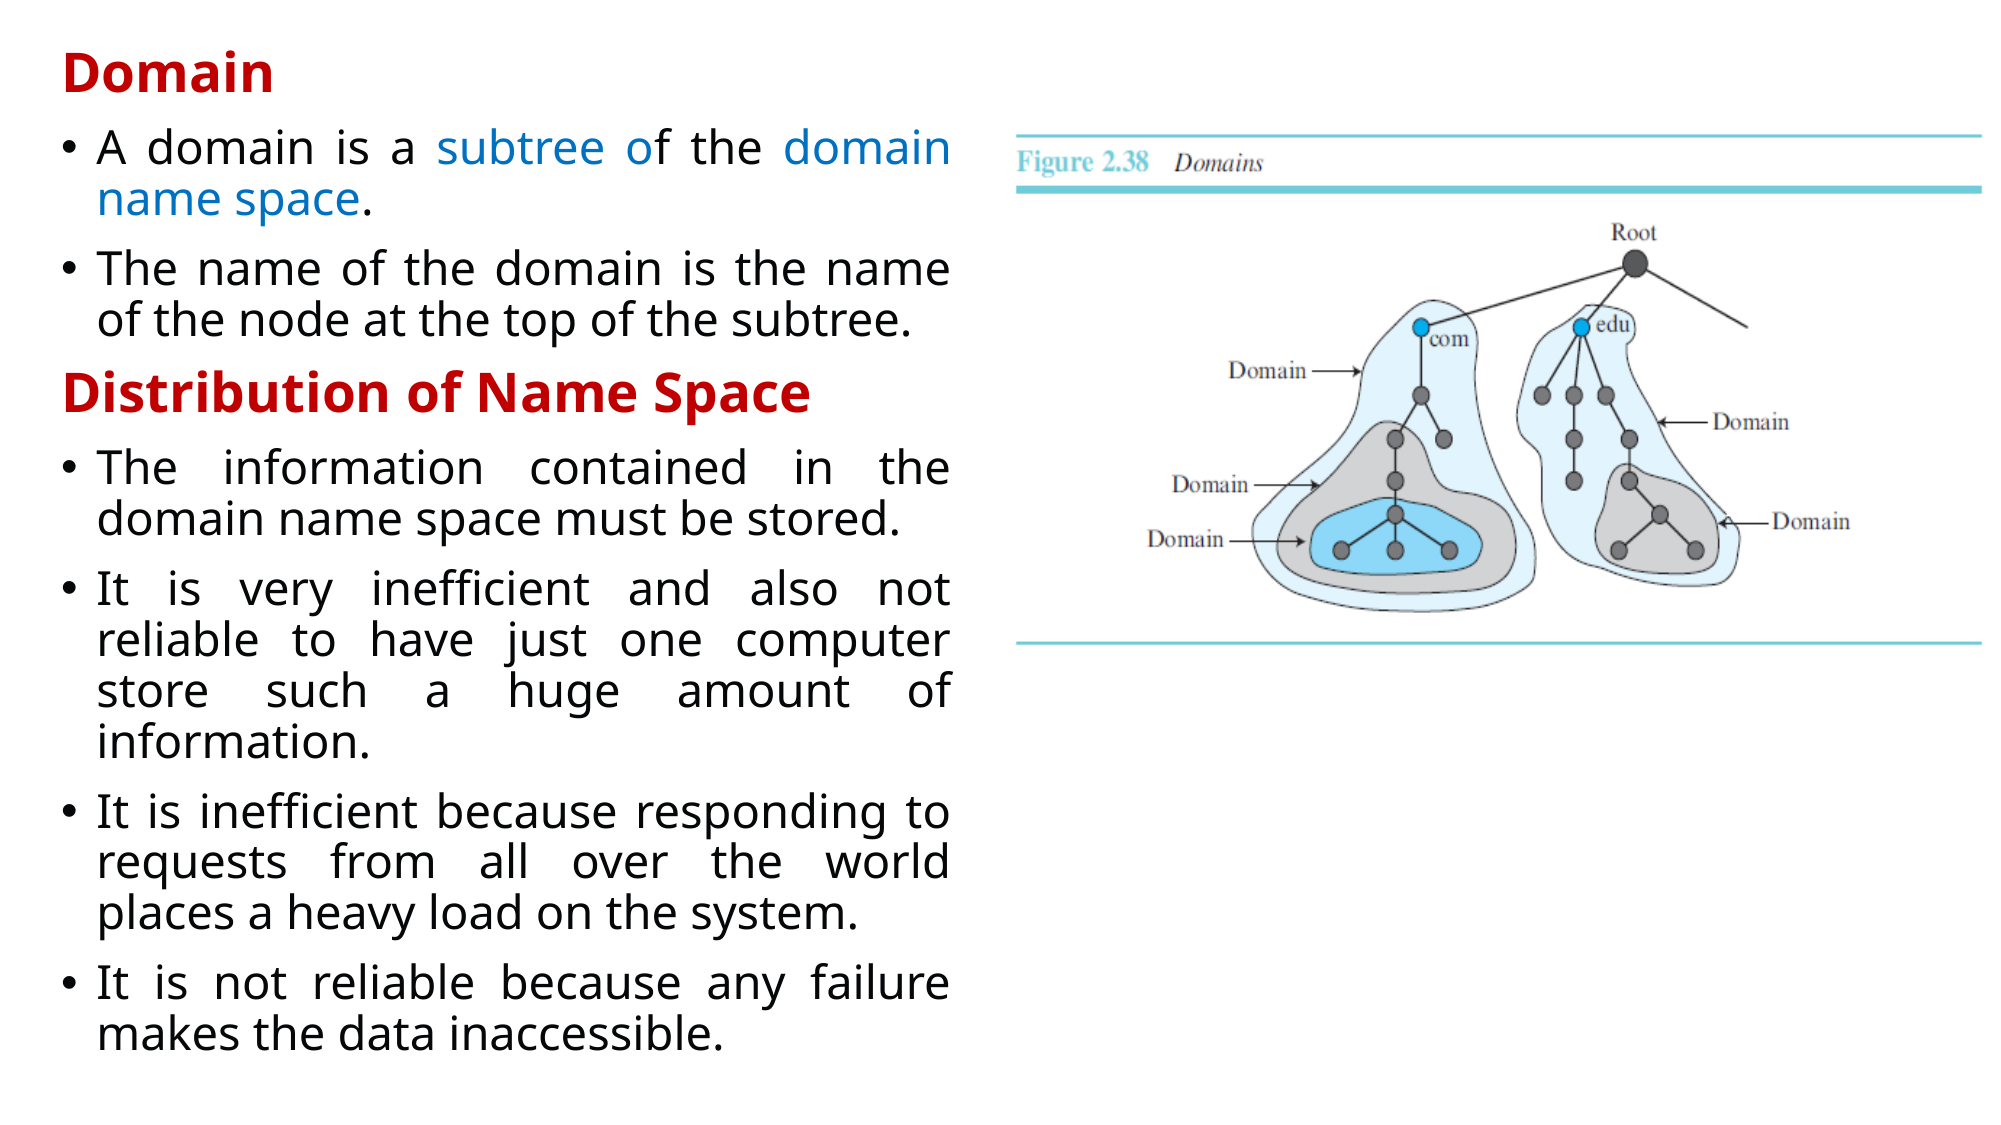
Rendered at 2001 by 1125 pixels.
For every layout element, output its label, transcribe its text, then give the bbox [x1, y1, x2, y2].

list Domain A domain is a subtree of the domain name space. The name of the domain is the name of the node at the top of the subtree. Distribution of Name Space The information contained in the domain name space must be stored. It is very inefficient and also not reliable to have just one computer store such a huge amount of information. It is inefficient because responding to requests from all over the world places a heavy load on the system. It is not reliable because any failure makes the data inaccessible. [46, 37, 967, 1080]
picture [999, 117, 1985, 674]
